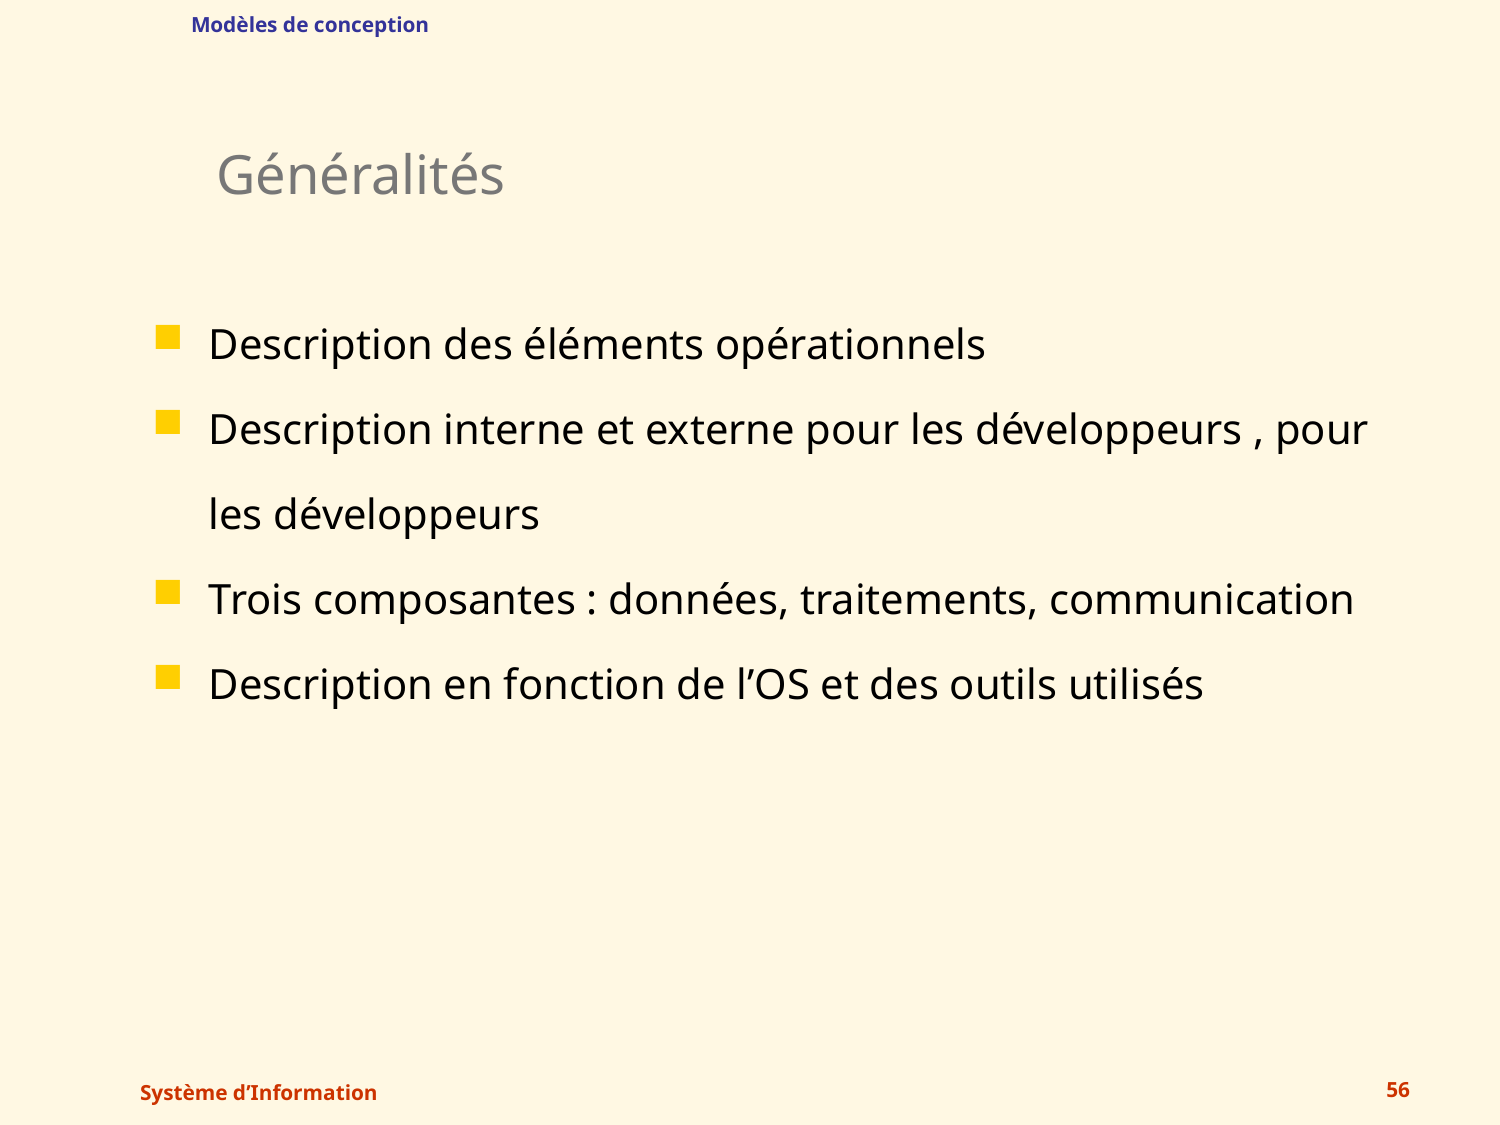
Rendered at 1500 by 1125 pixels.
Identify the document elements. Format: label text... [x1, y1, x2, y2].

title Généralités [201, 24, 1500, 213]
text_box Modèles de conception [176, 4, 445, 44]
footer Système d’Information [124, 1037, 601, 1113]
slide_number 56 [1112, 1037, 1426, 1113]
list Description des éléments opérationnels Description interne et externe pour les développeurs , pour les développeurs Trois composantes : données, traitements, communication Description en fonction de l’OS et des outils utilisés [137, 274, 1401, 938]
